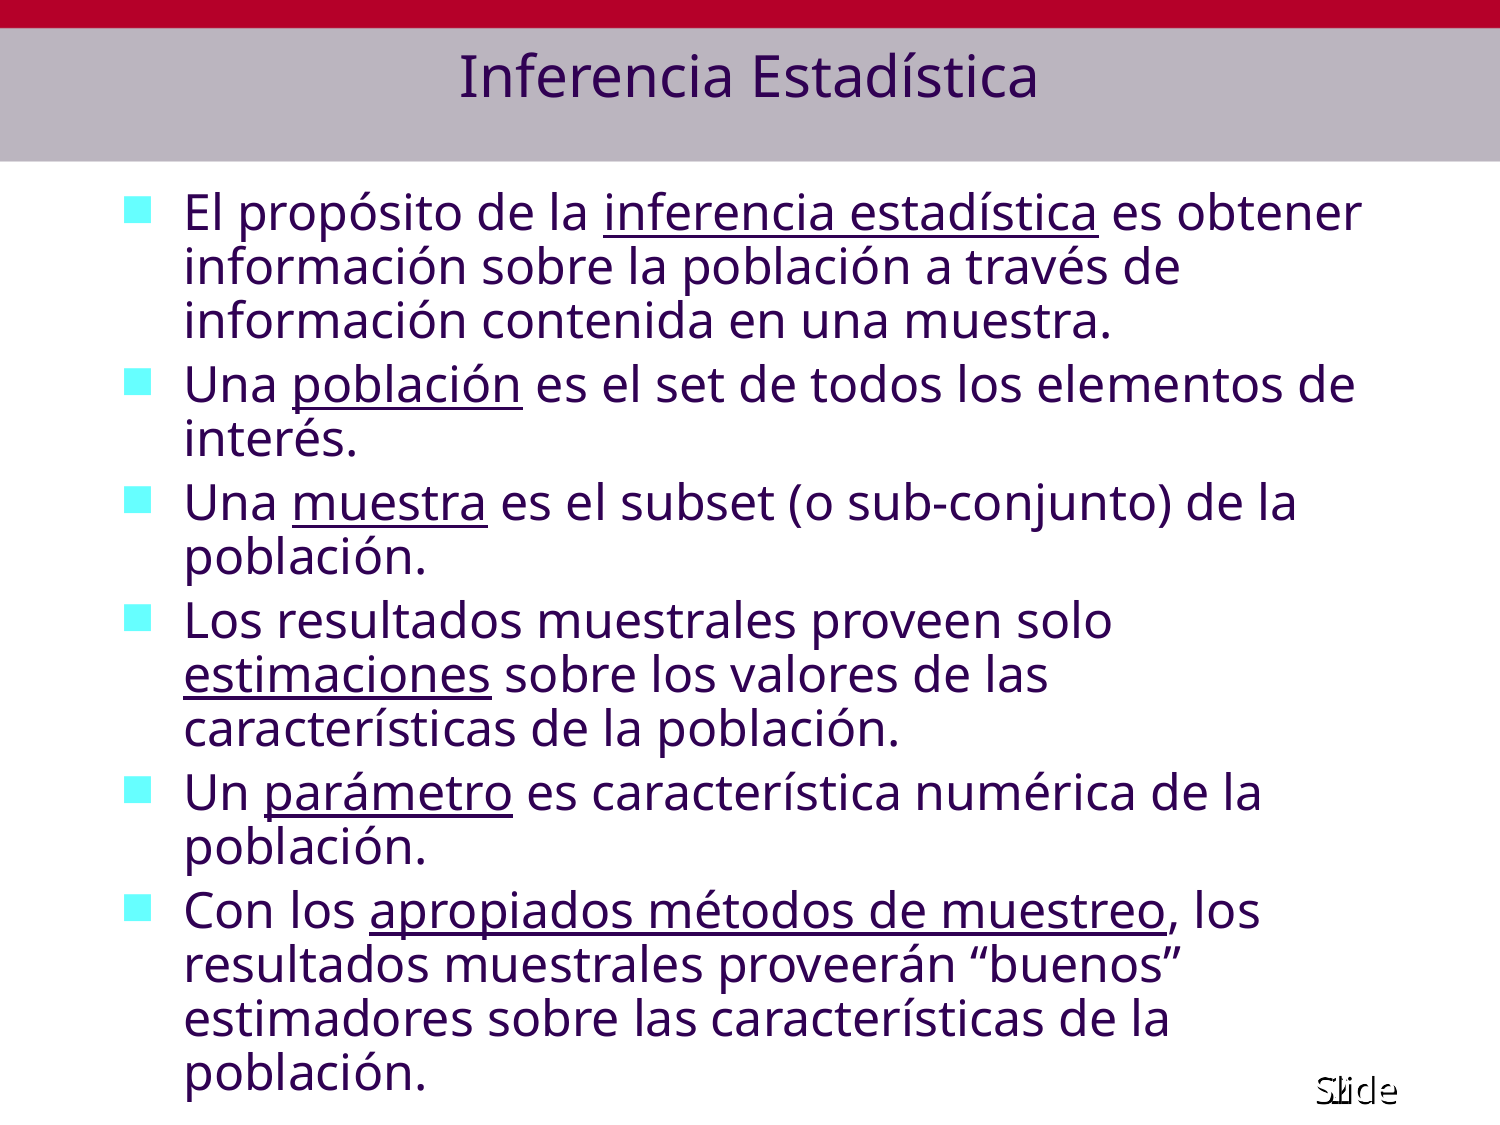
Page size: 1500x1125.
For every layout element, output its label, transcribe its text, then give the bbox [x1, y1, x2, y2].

list El propósito de la inferencia estadística es obtener información sobre la población a través de información contenida en una muestra. Una población es el set de todos los elementos de interés. Una muestra es el subset (o sub-conjunto) de la población. Los resultados muestrales proveen solo estimaciones sobre los valores de las características de la población. Un parámetro es característica numérica de la población. Con los apropiados métodos de muestreo, los resultados muestrales proveerán “buenos” estimadores sobre las características de la población. [111, 179, 1388, 971]
title Inferencia Estadística [111, 30, 1388, 118]
picture [0, 0, 1500, 1125]
